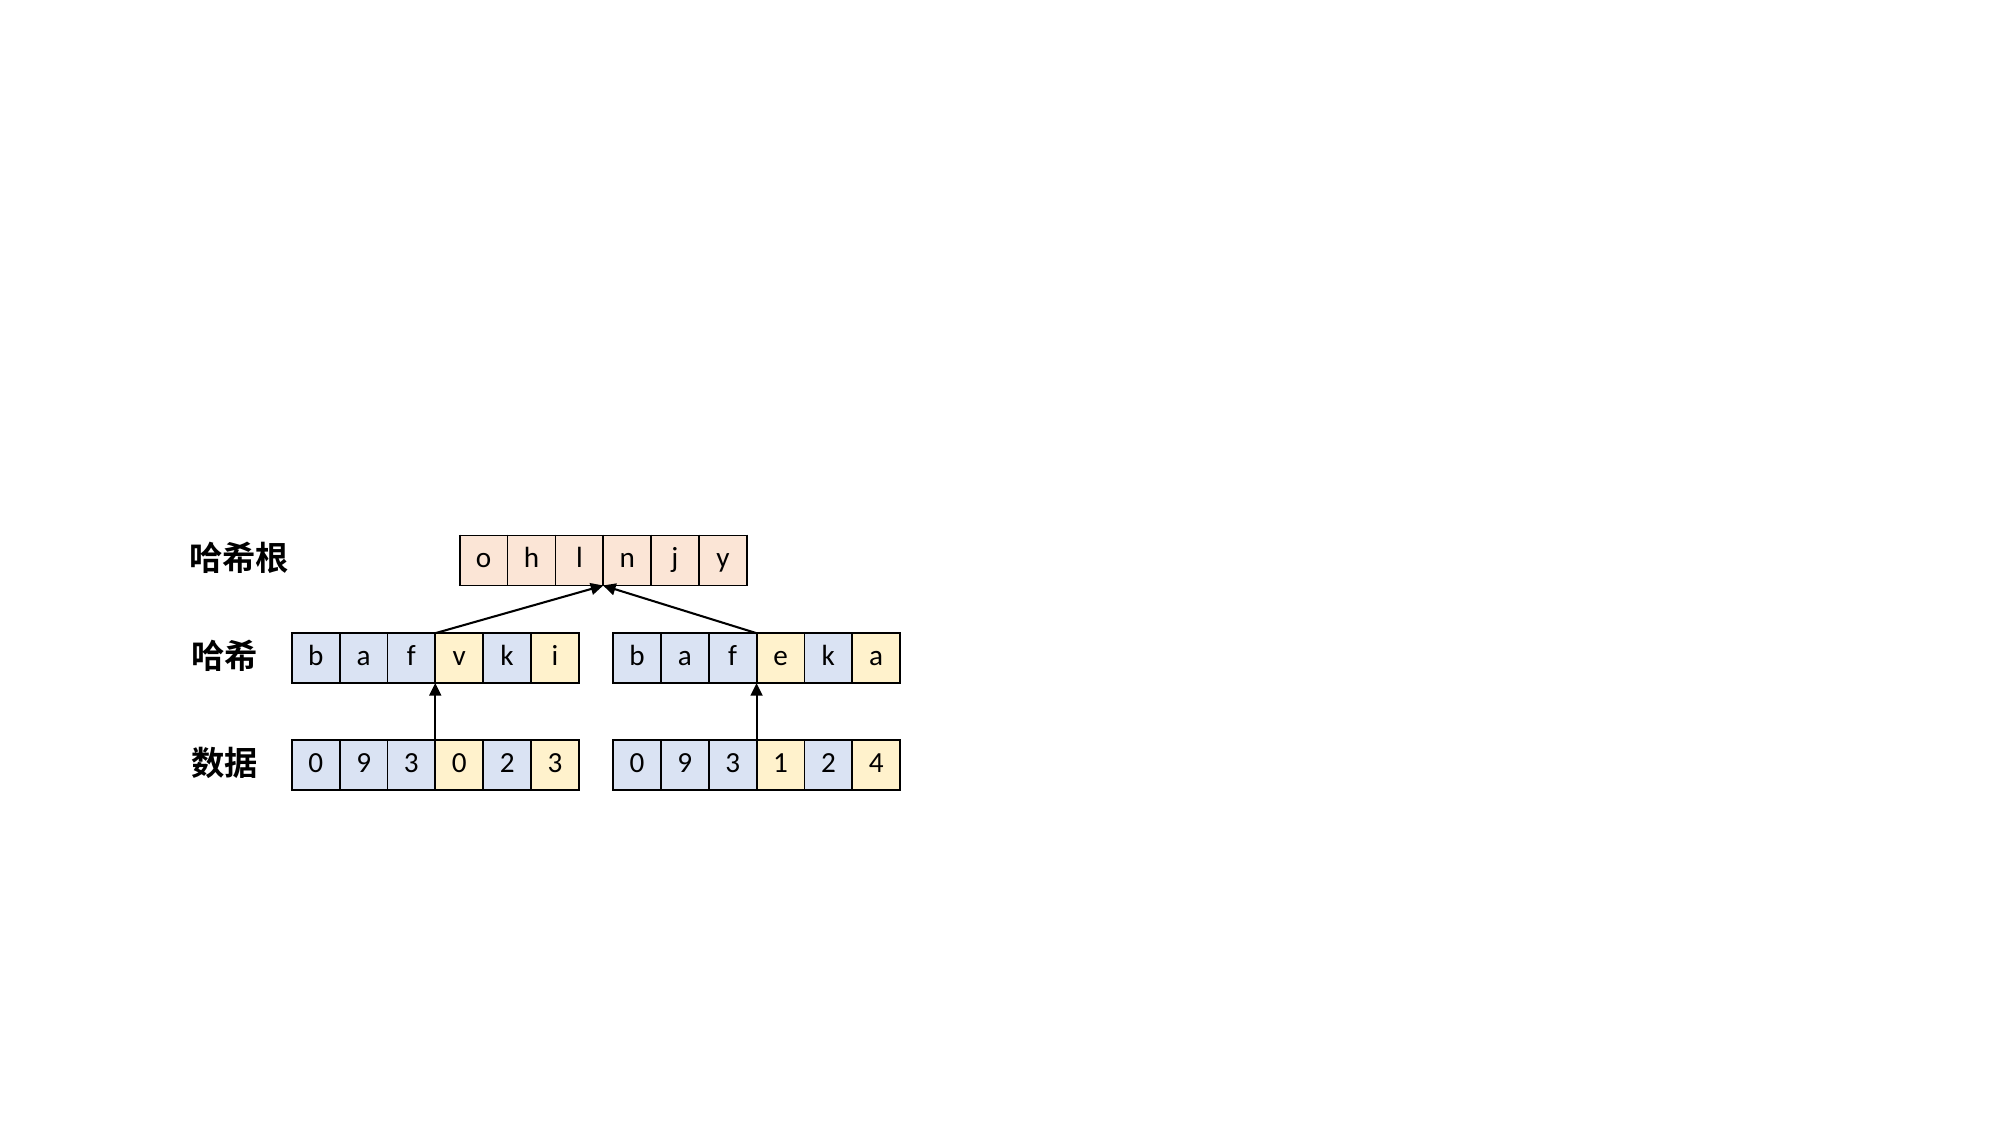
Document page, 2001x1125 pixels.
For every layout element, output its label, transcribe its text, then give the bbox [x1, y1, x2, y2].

table_header f [388, 634, 434, 682]
table_header a [662, 634, 708, 682]
table_header h [508, 536, 555, 585]
table_header 0 [436, 741, 482, 789]
table_header i [532, 634, 578, 682]
table_header 0 [293, 741, 339, 789]
table_header f [710, 634, 756, 682]
table_header k [484, 634, 530, 682]
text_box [435, 585, 603, 634]
table_header y [700, 536, 746, 585]
table_header b [614, 634, 660, 682]
table_header o [461, 536, 507, 585]
text_box 哈希 [176, 627, 274, 683]
table_header v [436, 634, 482, 682]
table_header b [293, 634, 339, 682]
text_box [603, 585, 757, 634]
text_box 哈希根 [174, 530, 305, 585]
table_header 4 [853, 741, 899, 789]
table_header 2 [484, 741, 530, 789]
table_header a [341, 634, 387, 682]
text_box 数据 [176, 734, 273, 790]
table_header n [604, 536, 650, 585]
table_header 1 [758, 741, 804, 789]
table_header l [556, 536, 602, 585]
table_header e [758, 634, 804, 682]
table_header 3 [710, 741, 756, 789]
table_header 2 [805, 741, 851, 789]
table_header a [853, 634, 899, 682]
table_header 9 [662, 741, 708, 789]
table_header 3 [388, 741, 434, 789]
table_header 0 [614, 741, 660, 789]
table_header j [652, 536, 698, 585]
table_header k [805, 634, 851, 682]
table_header 9 [341, 741, 387, 789]
table_header 3 [532, 741, 578, 789]
